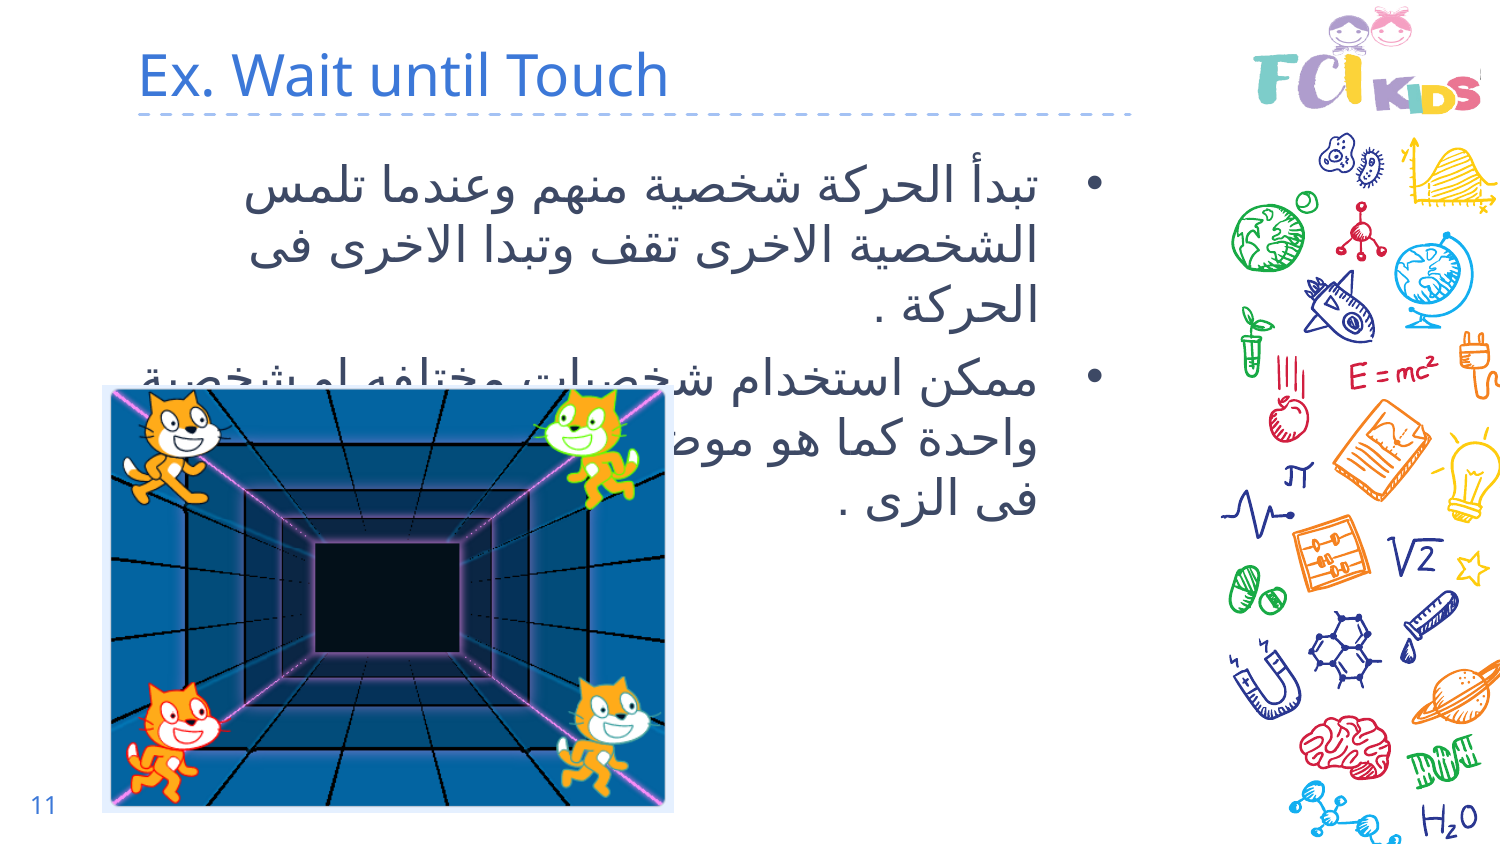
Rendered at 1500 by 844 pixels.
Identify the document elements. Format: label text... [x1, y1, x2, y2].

picture [1253, 6, 1481, 117]
slide_number 11 [14, 774, 105, 840]
list تبدأ الحركة شخصية منهم وعندما تلمس الشخصية الاخرى تقف وتبدا الاخرى فى الحركة . ممكن استخدام شخصيات مختلفه او شخصية واحدة كما هو موضح مع تغيير بعض الالوان فى الزى . [122, 137, 1130, 806]
title Ex. Wait until Touch [122, 0, 1130, 123]
picture [101, 385, 674, 813]
